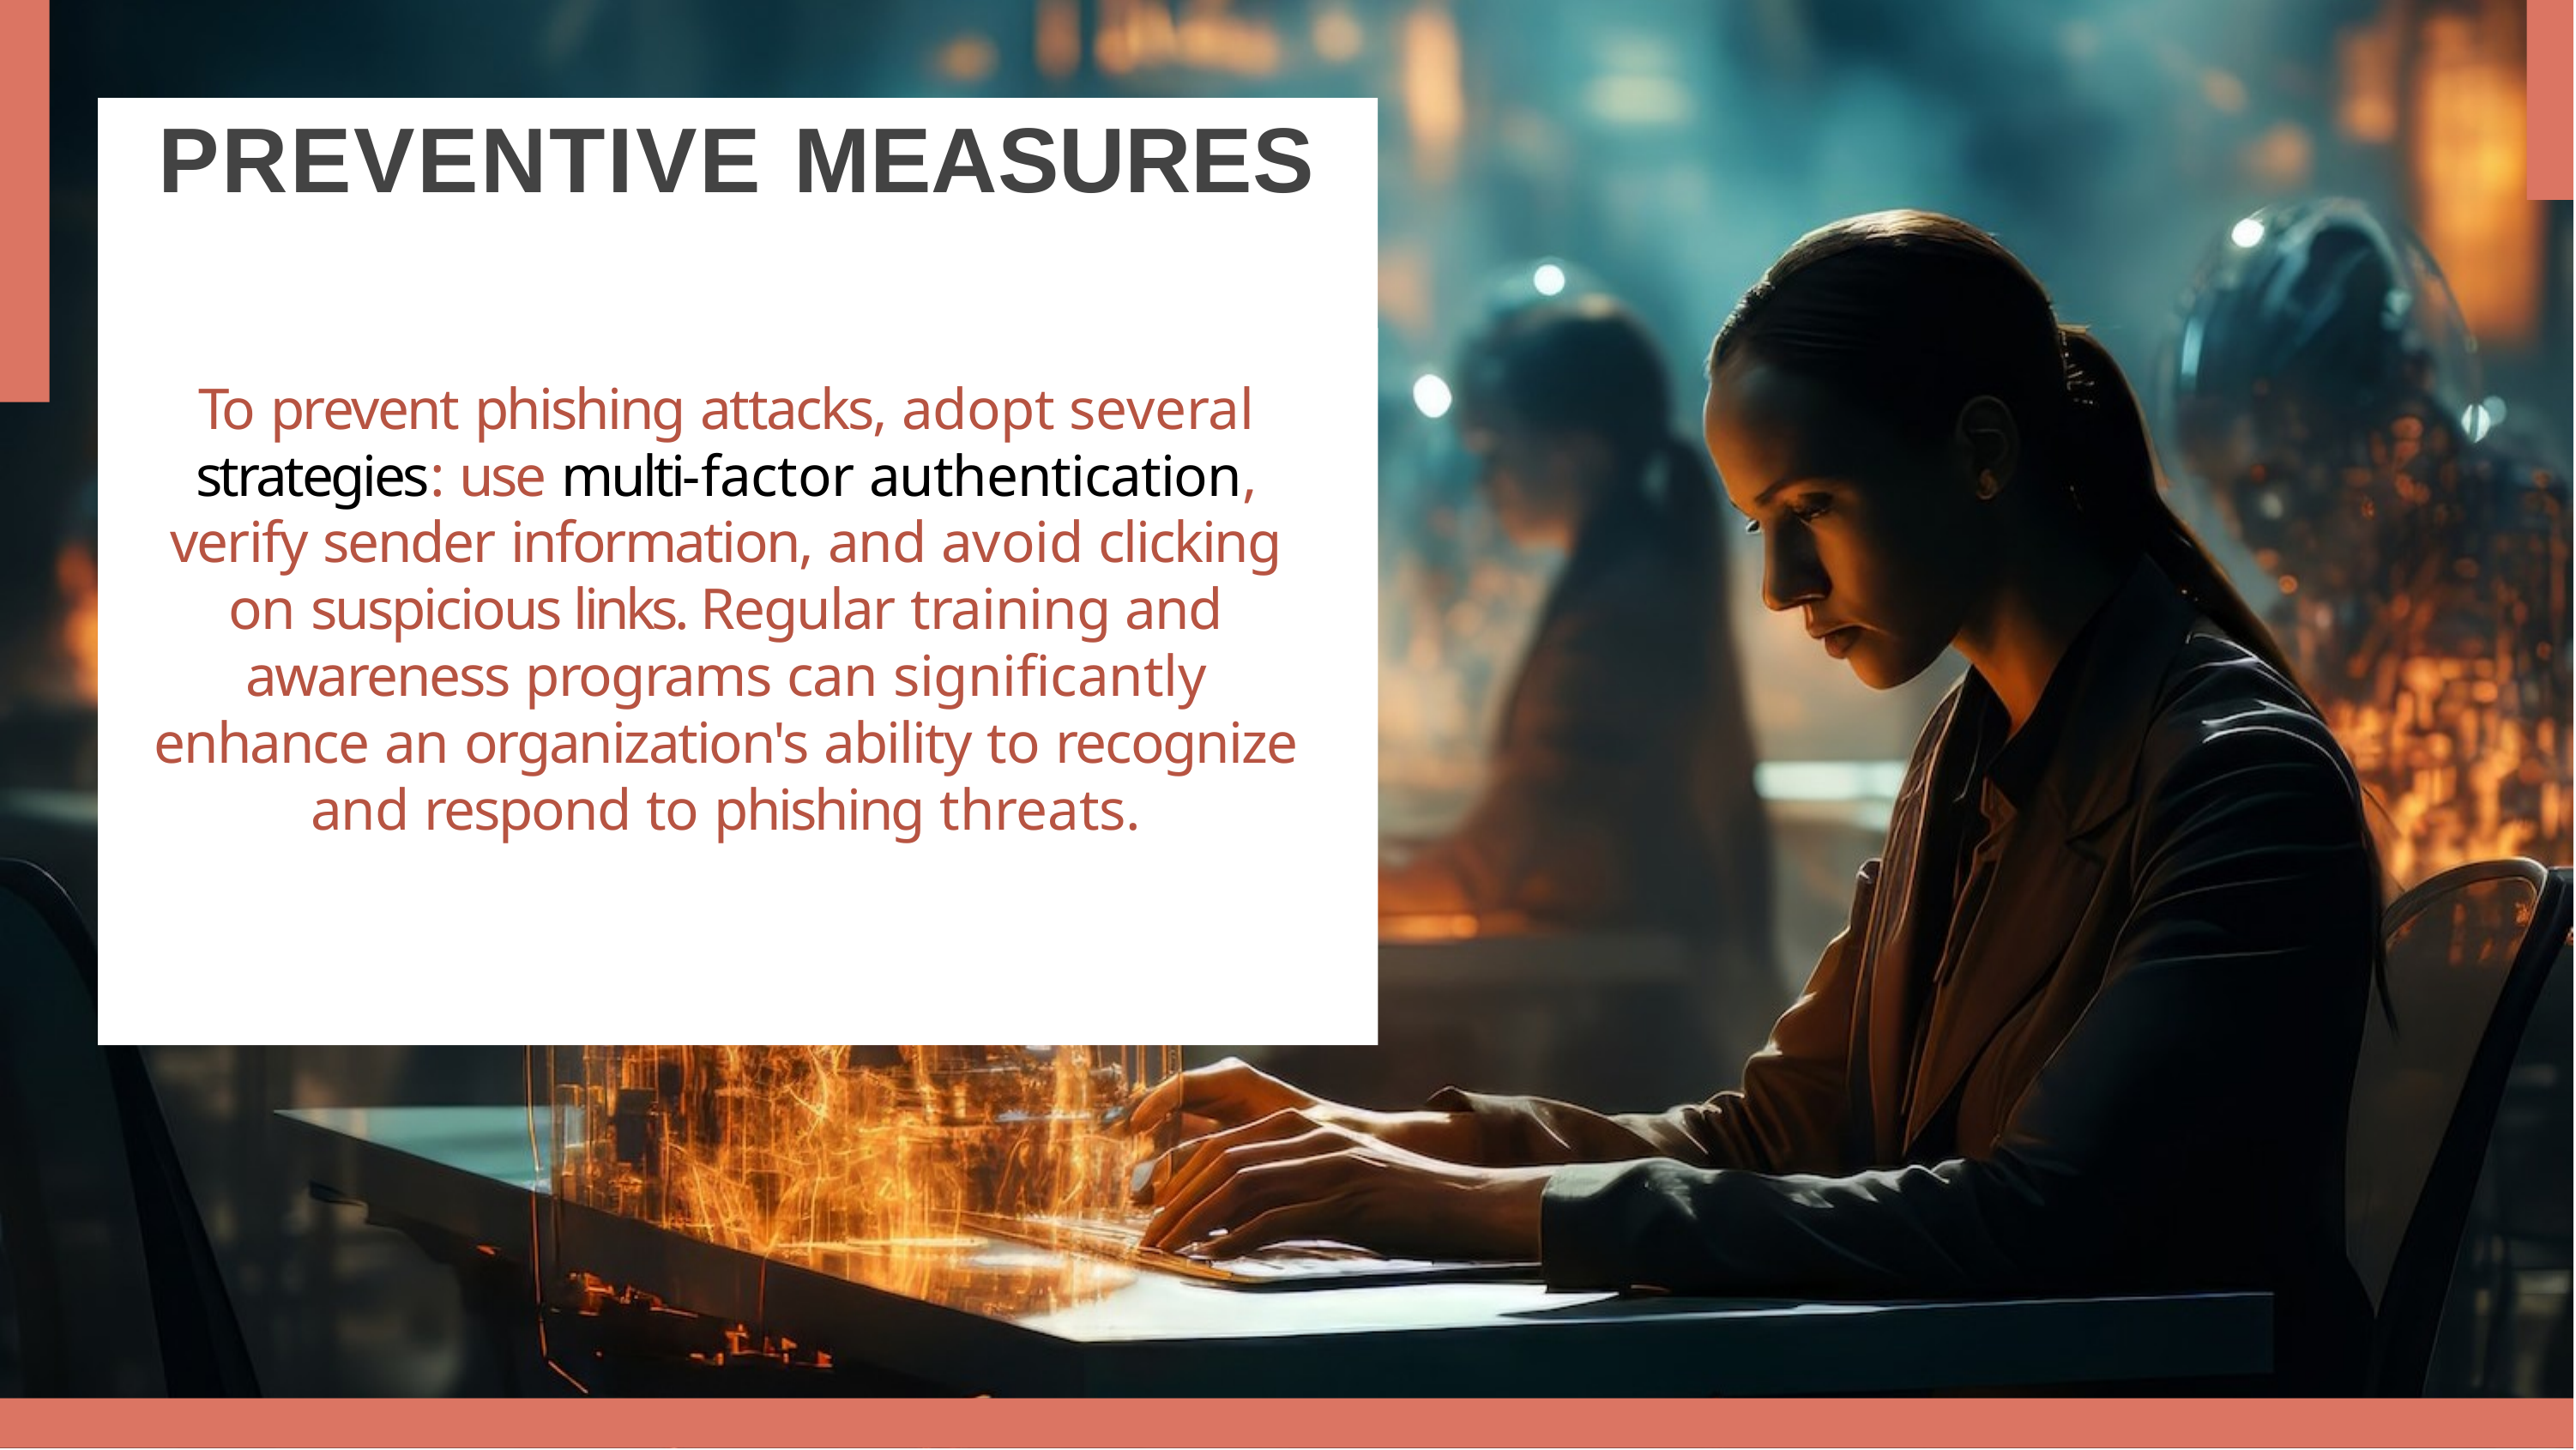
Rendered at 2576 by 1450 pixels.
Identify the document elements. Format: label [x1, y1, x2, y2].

text_box [0, 0, 2574, 1448]
